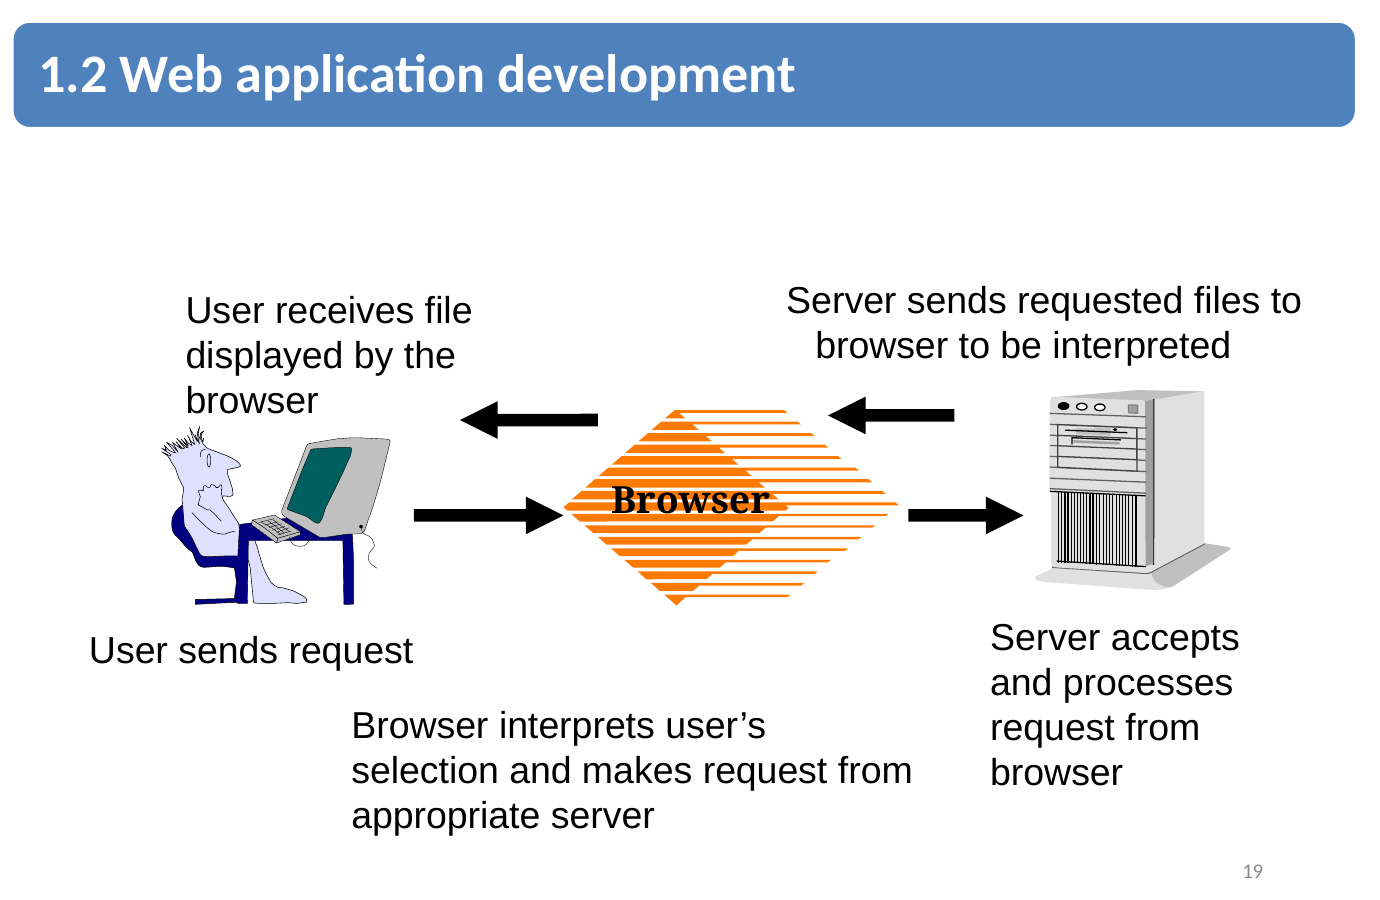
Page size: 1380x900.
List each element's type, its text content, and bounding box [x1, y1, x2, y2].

text_box User receives file displayed by the browser [172, 279, 598, 428]
text_box 1. User sends request [34, 619, 529, 678]
text_box [413, 509, 558, 522]
text_box Server accepts and processes request from browser [977, 606, 1364, 800]
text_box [11, 19, 1358, 131]
text_box Browser interprets user’s selection and makes request from appropriate server [338, 694, 955, 843]
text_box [1034, 389, 1231, 591]
text_box [908, 509, 1024, 522]
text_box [160, 425, 392, 606]
slide_number 19 [988, 839, 1277, 900]
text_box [563, 409, 900, 606]
text_box 4. Server sends requested files to browser to be interpreted [666, 269, 1380, 373]
text_box [459, 413, 558, 427]
